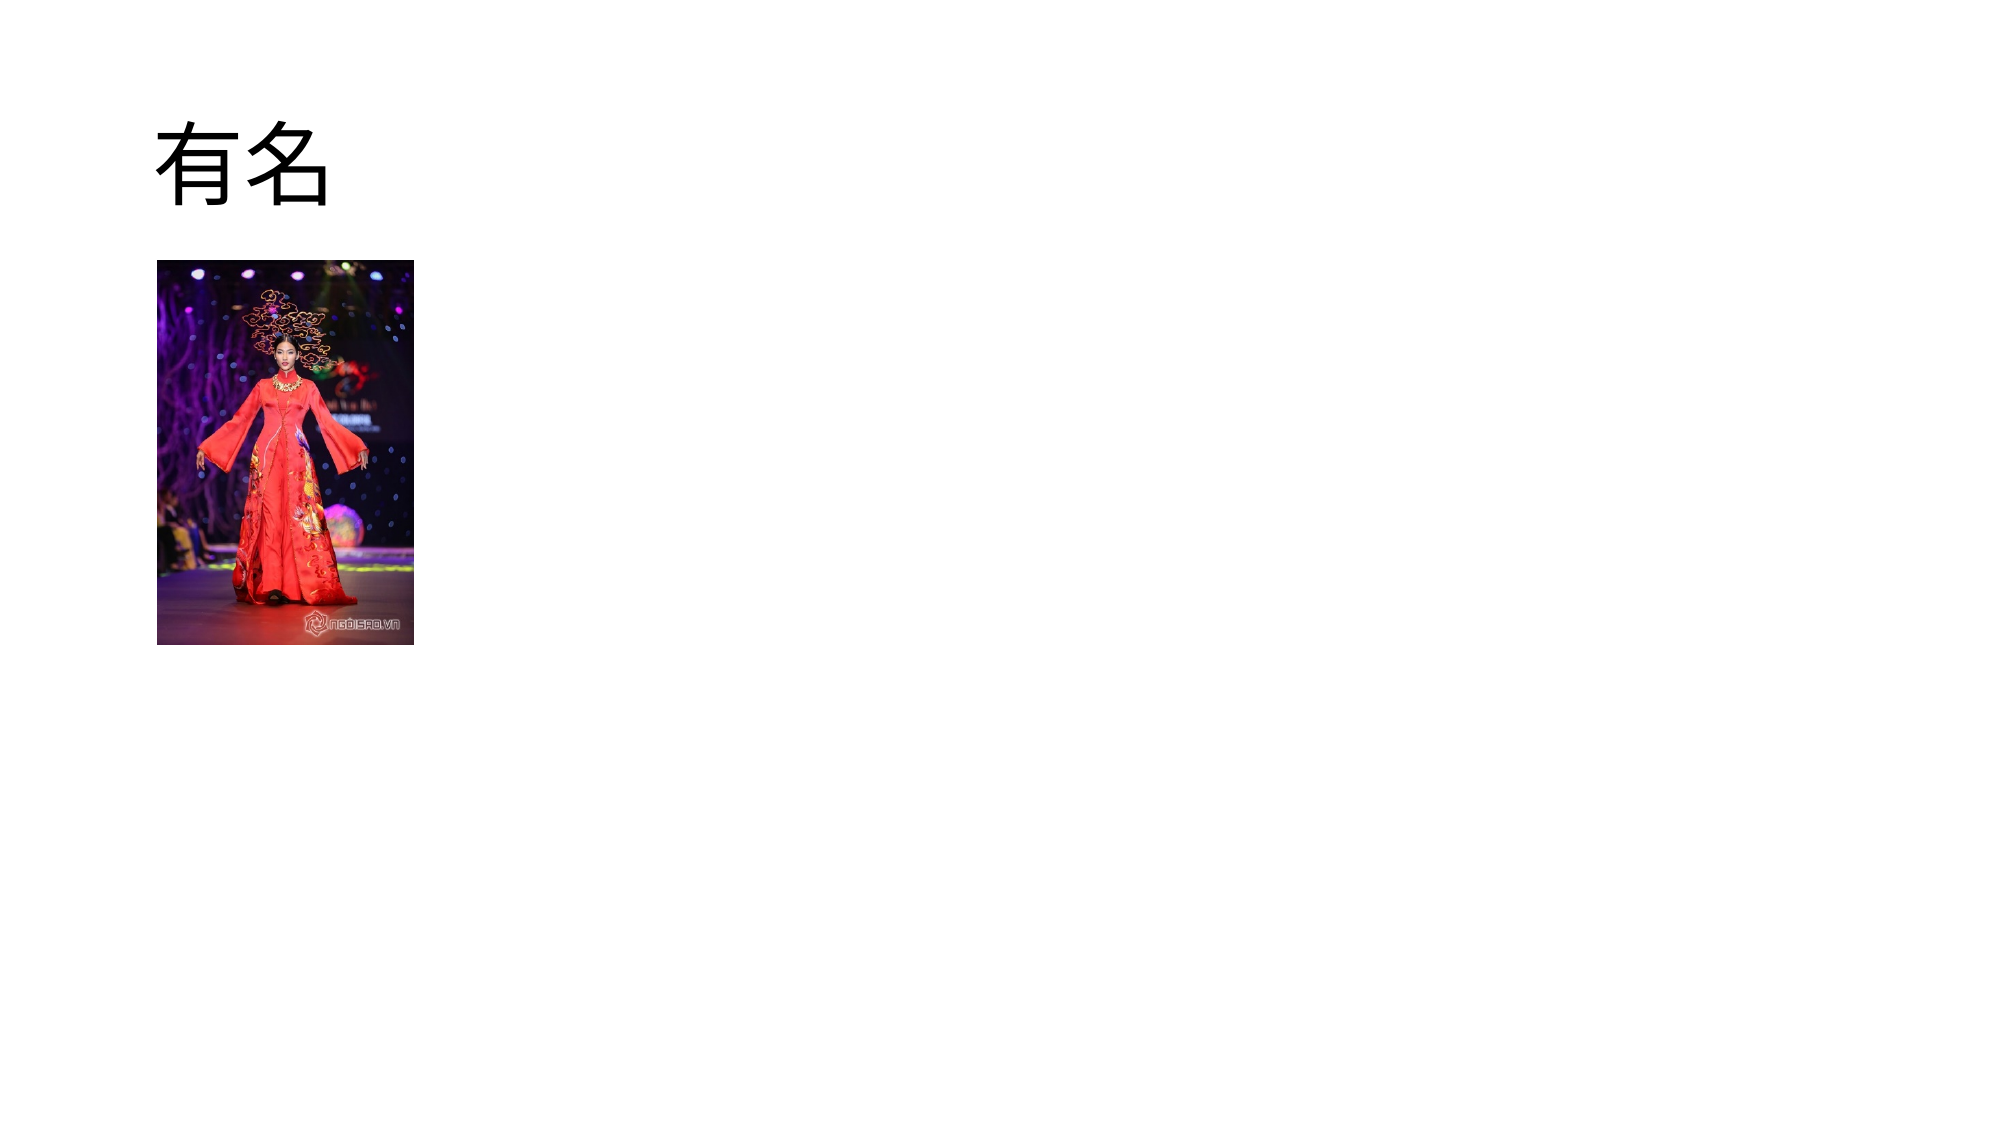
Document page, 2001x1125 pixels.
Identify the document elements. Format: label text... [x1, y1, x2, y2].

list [157, 260, 414, 645]
title 有名 [137, 59, 1863, 278]
